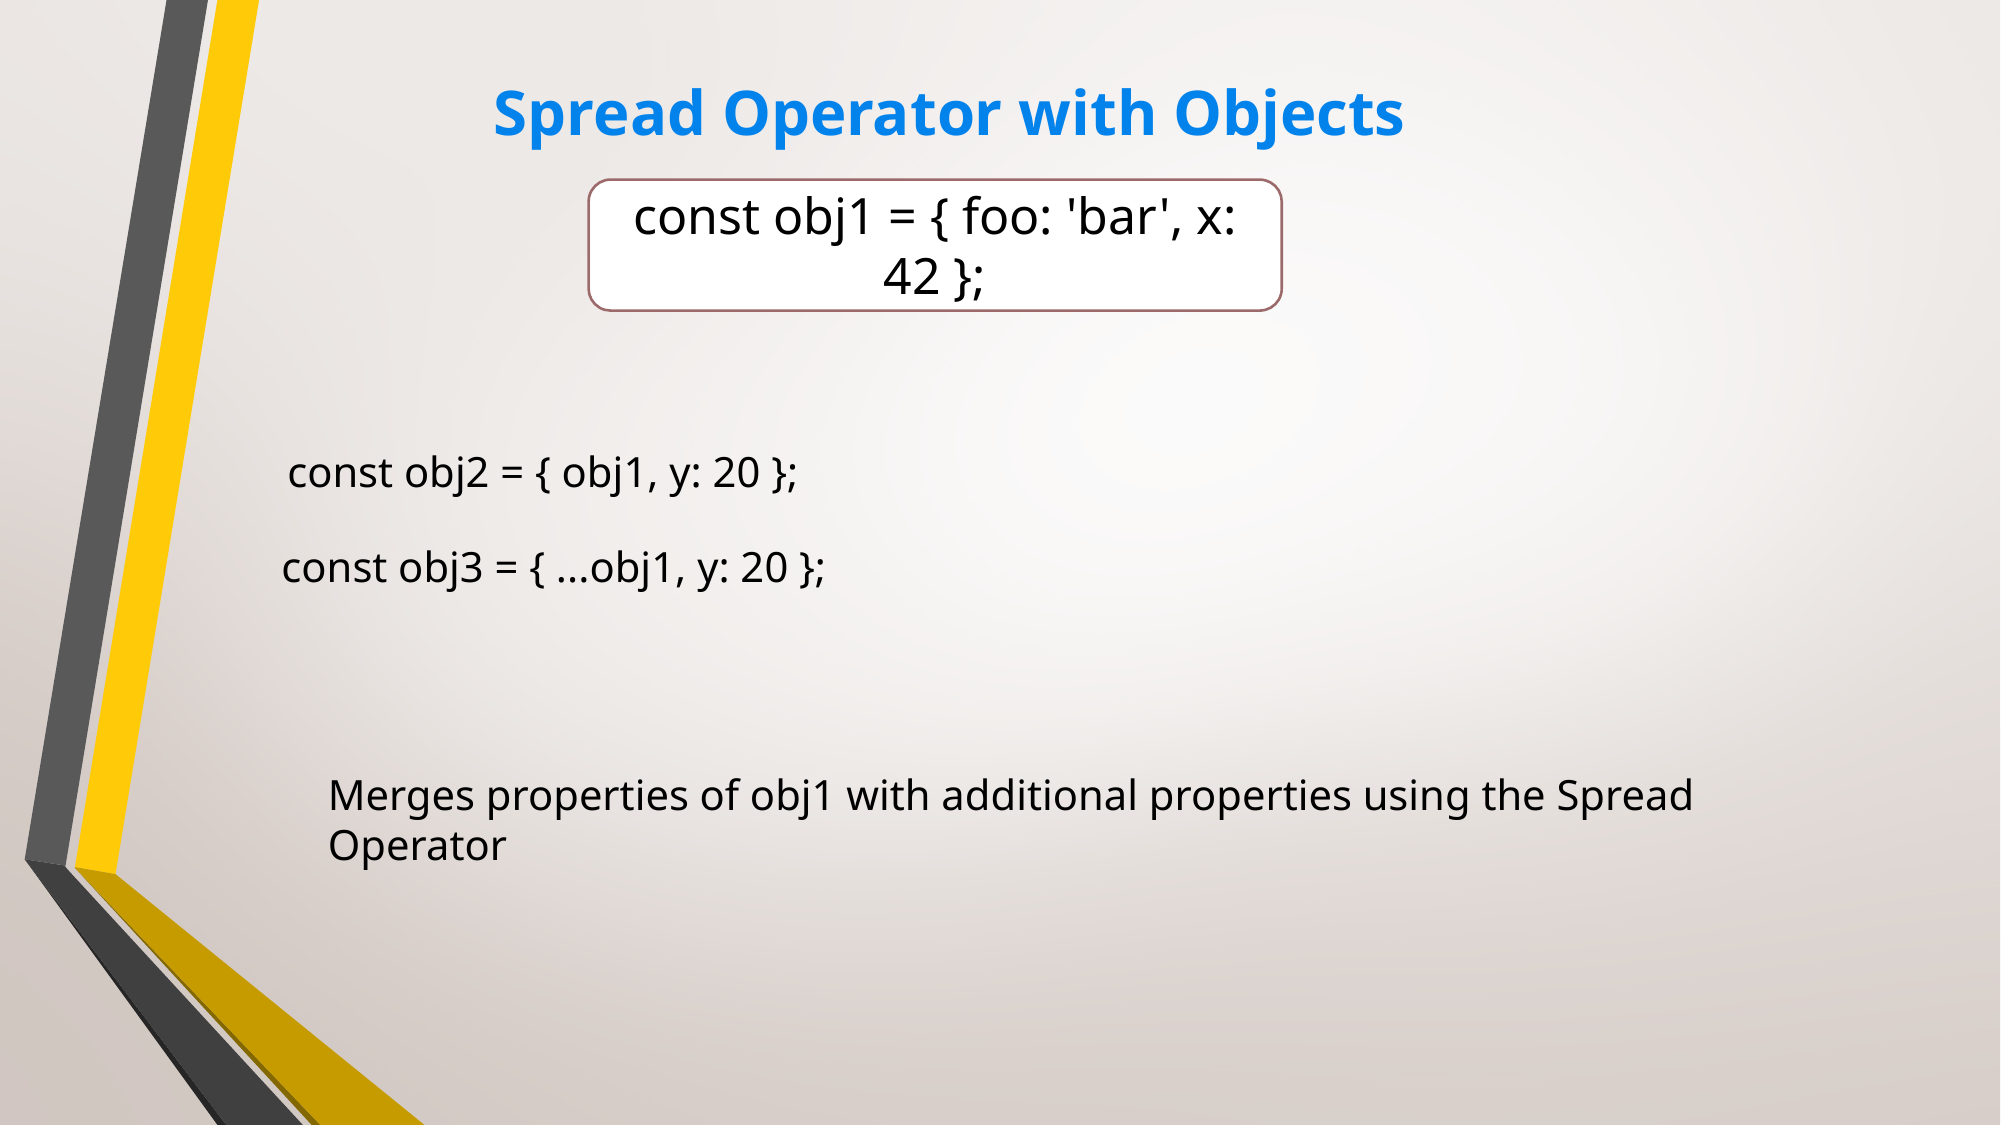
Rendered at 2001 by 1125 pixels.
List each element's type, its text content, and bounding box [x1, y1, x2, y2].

text_box Merges properties of obj1 with additional properties using the Spread Operator [313, 761, 1721, 877]
text_box const obj2 = { obj1, y: 20 }; [272, 438, 814, 504]
text_box const obj1 = { foo: 'bar', x: 42 }; [587, 178, 1284, 312]
text_box const obj3 = { ...obj1, y: 20 }; [266, 533, 842, 599]
title Spread Operator with Objects [453, 65, 1446, 156]
